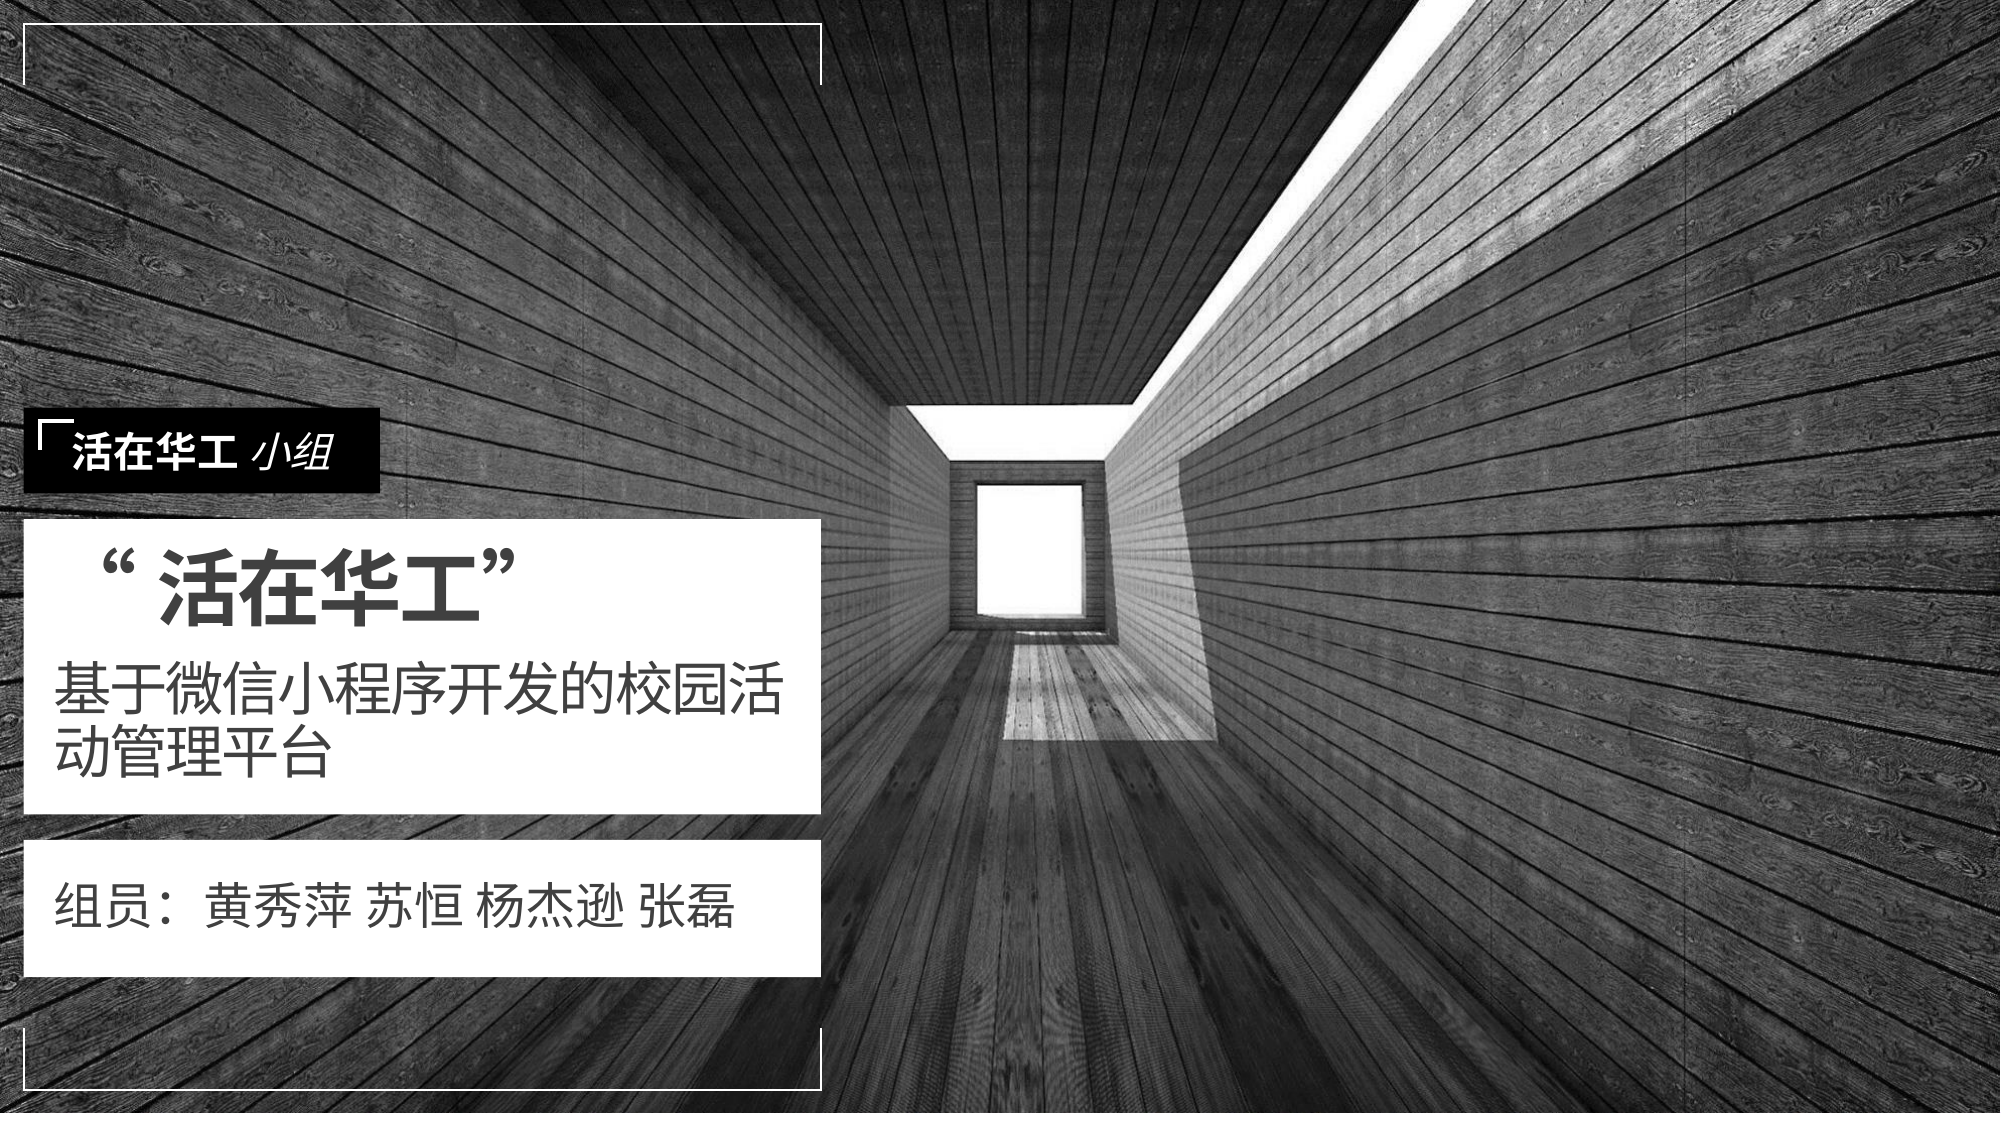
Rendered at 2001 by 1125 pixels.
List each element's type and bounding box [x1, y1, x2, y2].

picture [0, 0, 2000, 1113]
text_box [23, 407, 380, 494]
text_box [23, 23, 821, 1090]
